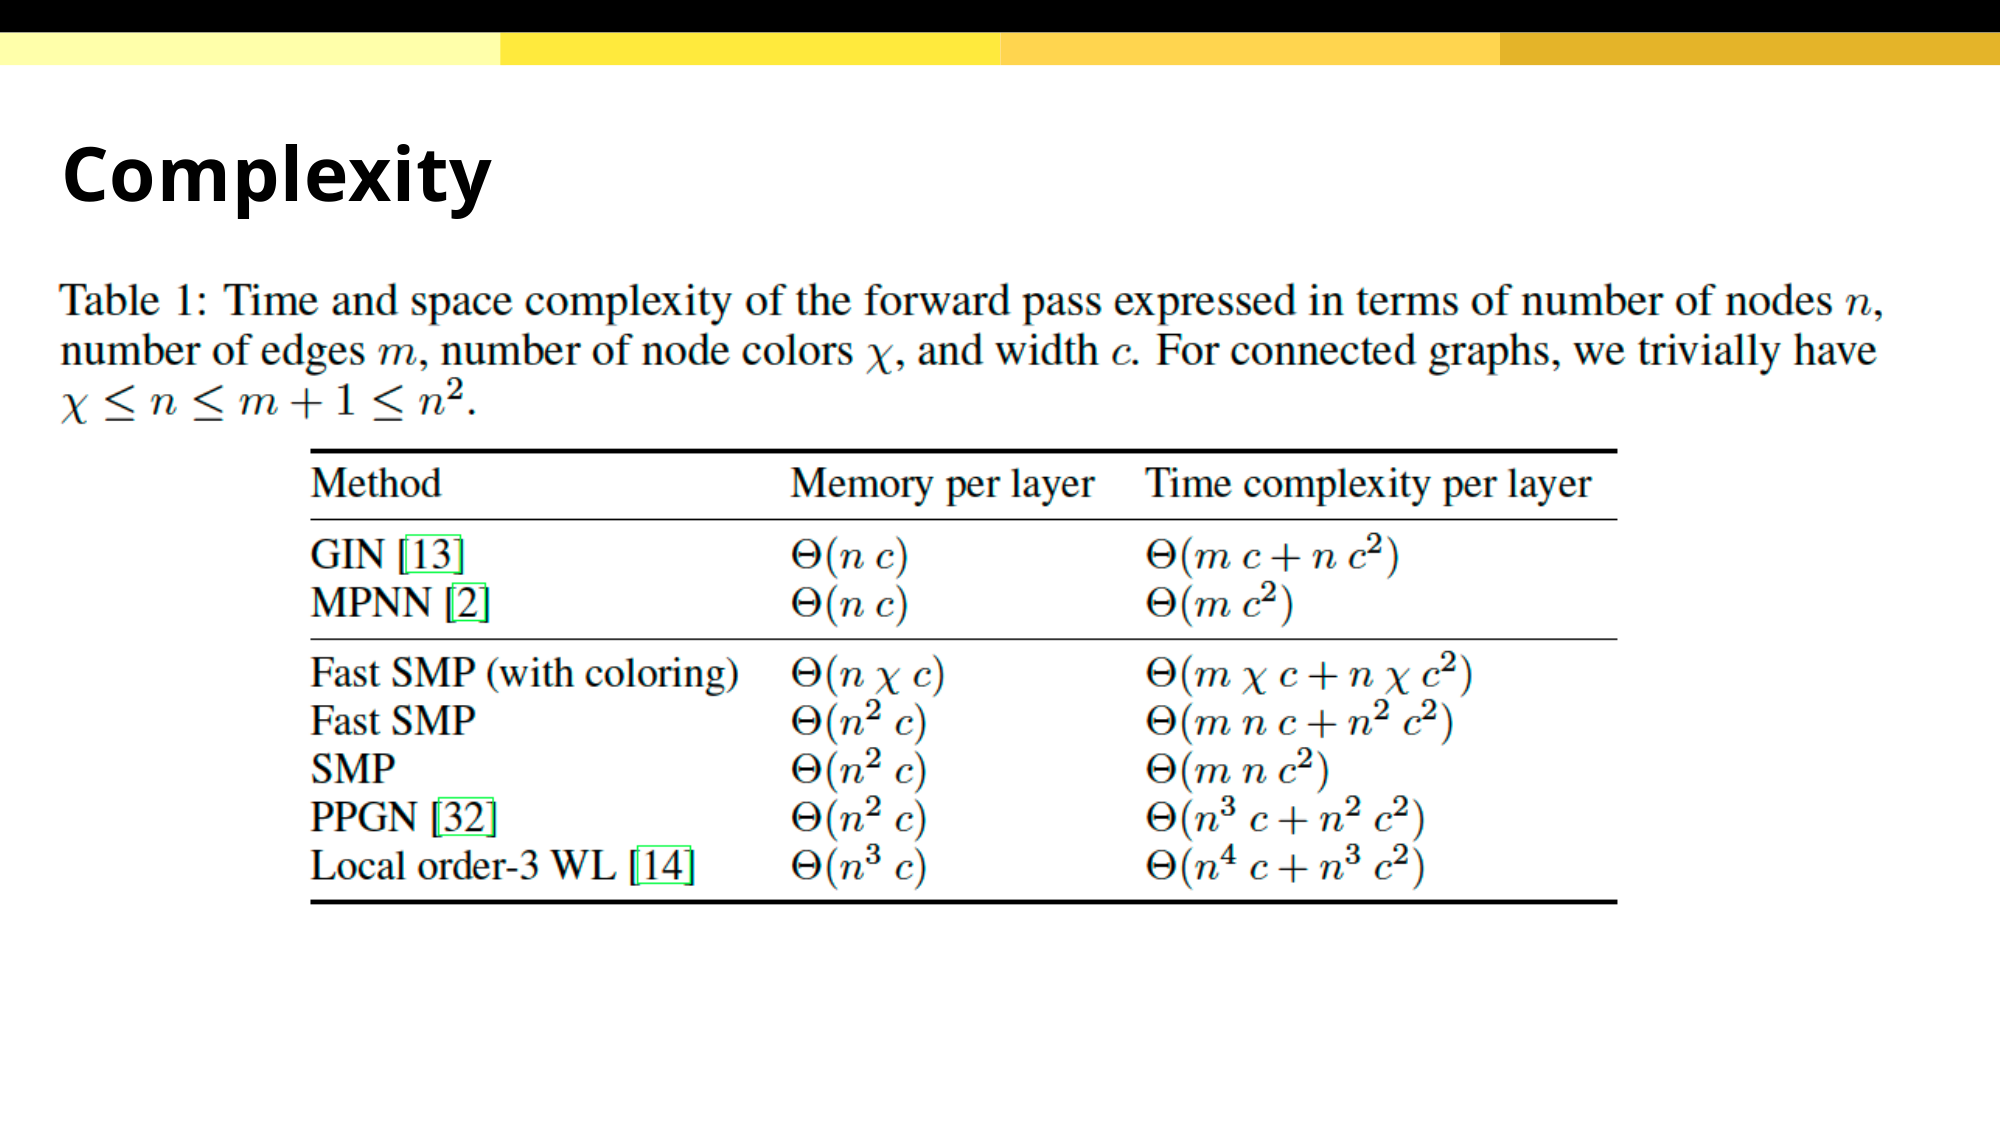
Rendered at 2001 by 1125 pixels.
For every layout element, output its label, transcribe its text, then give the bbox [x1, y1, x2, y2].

picture [45, 264, 1913, 917]
title Complexity [45, 104, 1944, 252]
